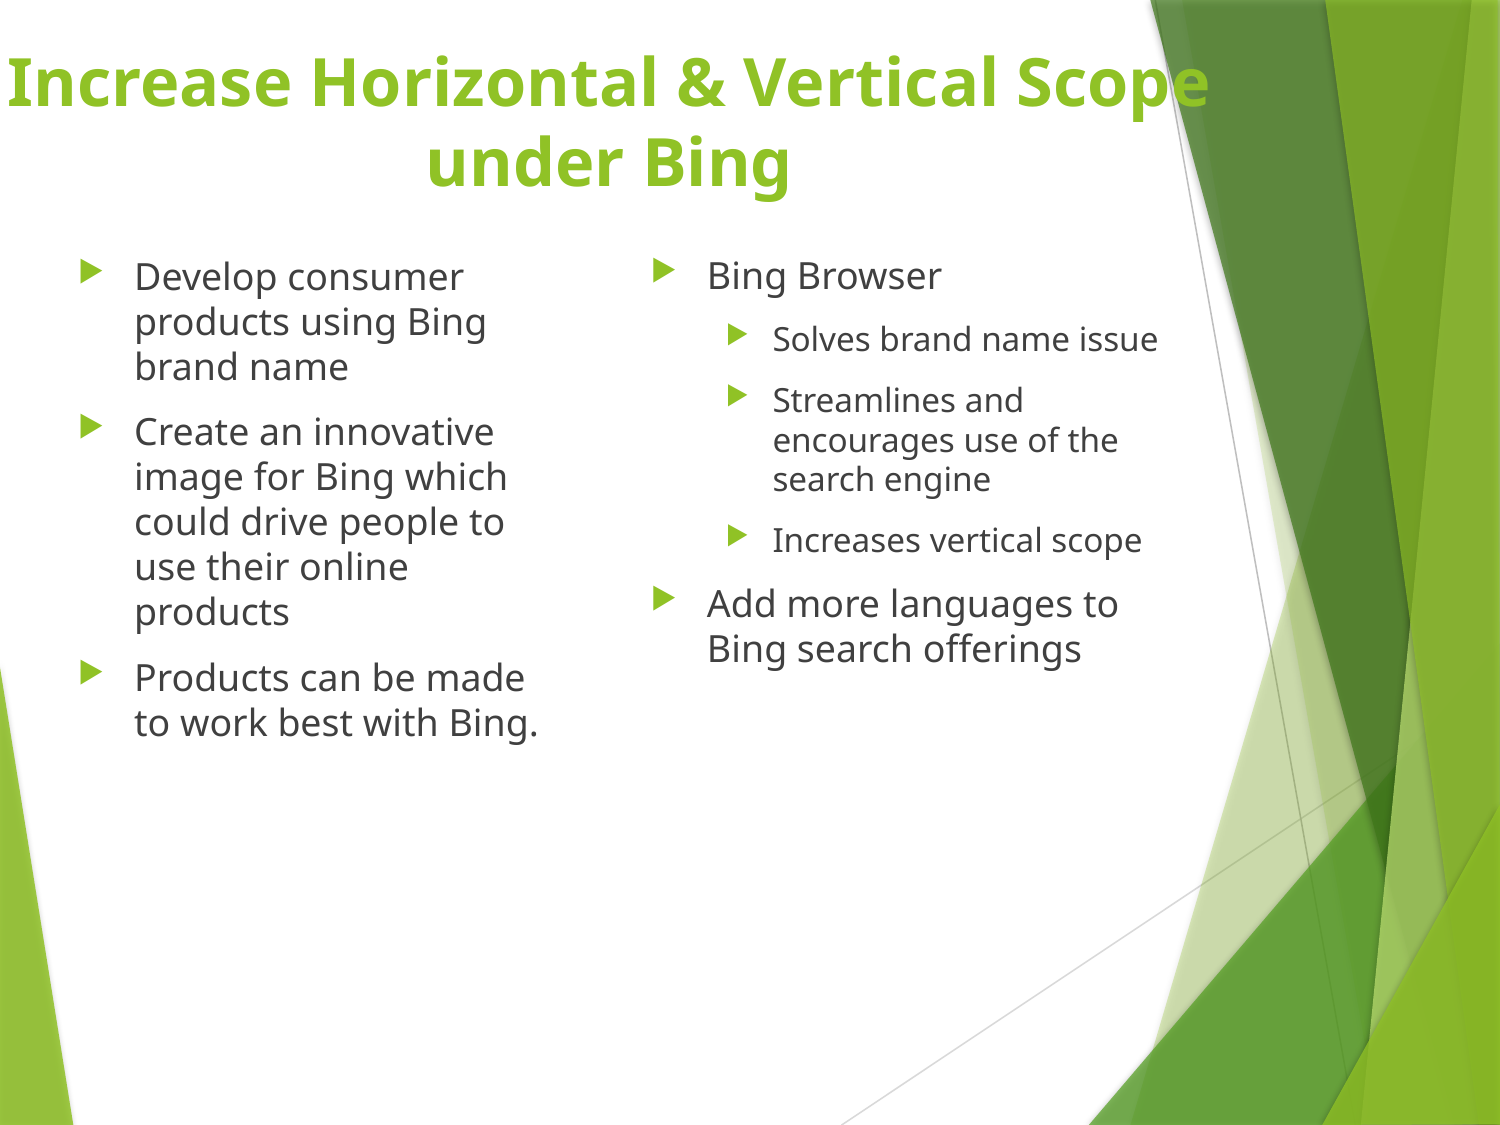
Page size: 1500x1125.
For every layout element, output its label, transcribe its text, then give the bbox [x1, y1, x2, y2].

text_box Bing Browser Solves brand name issue Streamlines and encourages use of the search engine Increases vertical scope Add more languages to Bing search offerings [635, 244, 1213, 882]
title Increase Horizontal & Vertical Scope under Bing [0, 0, 1264, 208]
list Develop consumer products using Bing brand name Create an innovative image for Bing which could drive people to use their online products Products can be made to work best with Bing. [62, 244, 569, 882]
